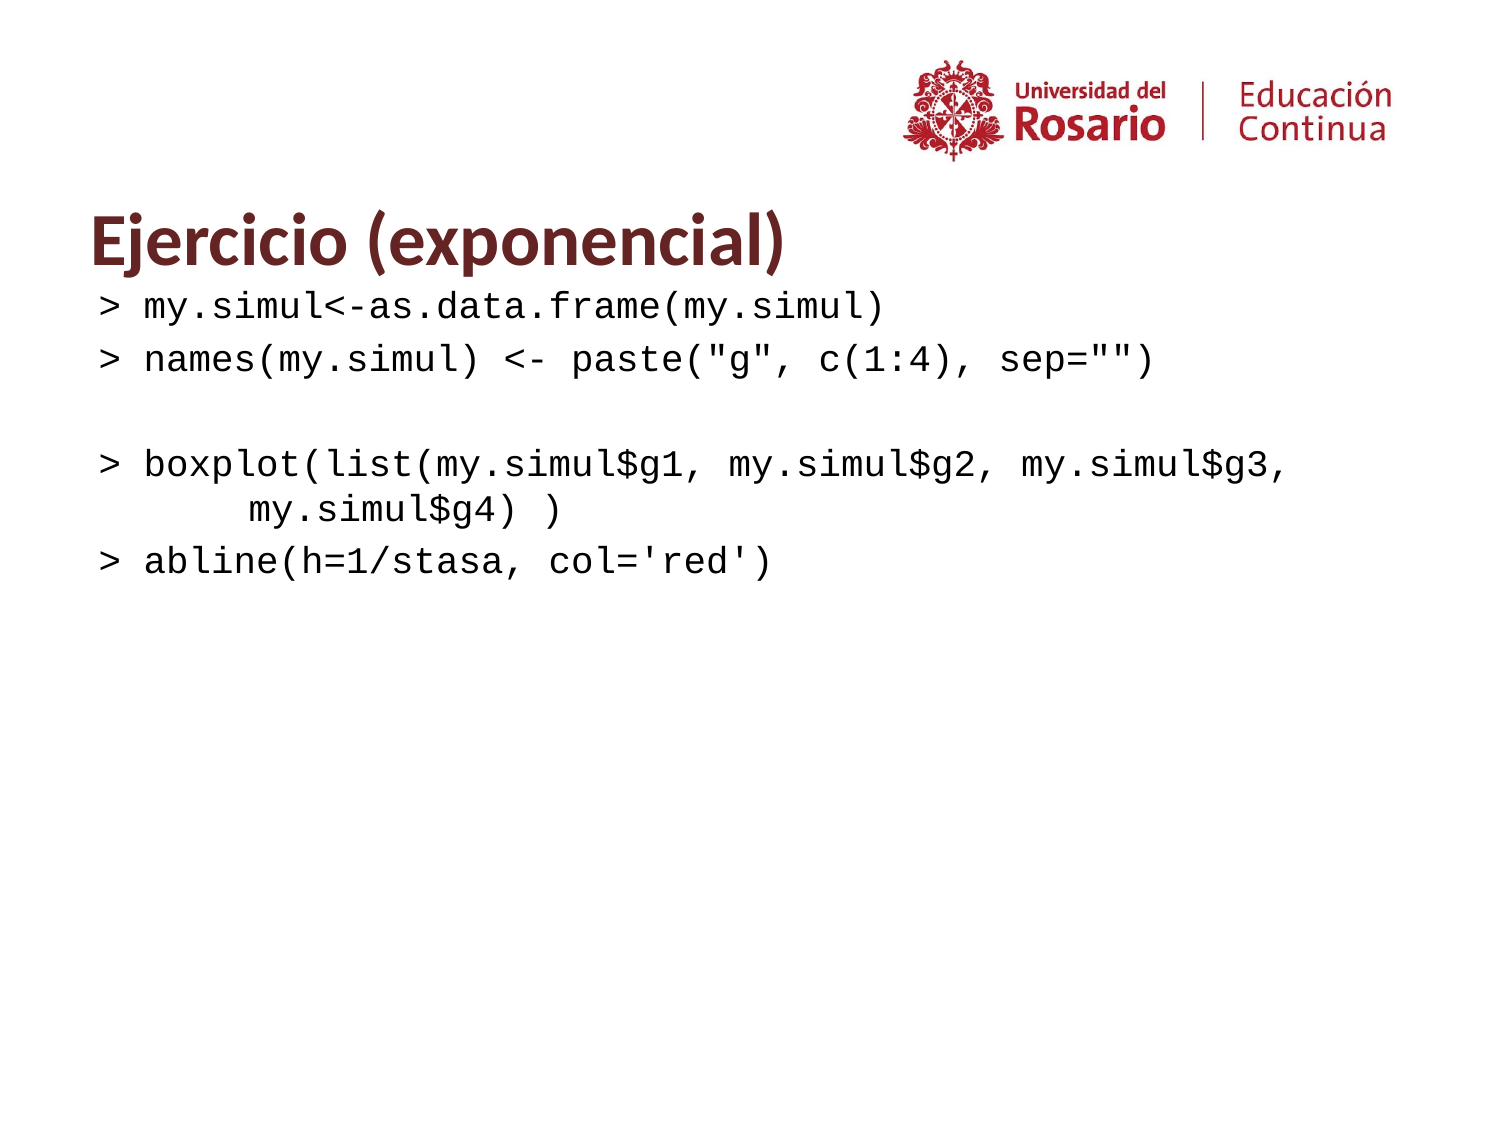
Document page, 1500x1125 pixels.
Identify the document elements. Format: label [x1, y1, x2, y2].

list [0, 0, 1499, 1109]
